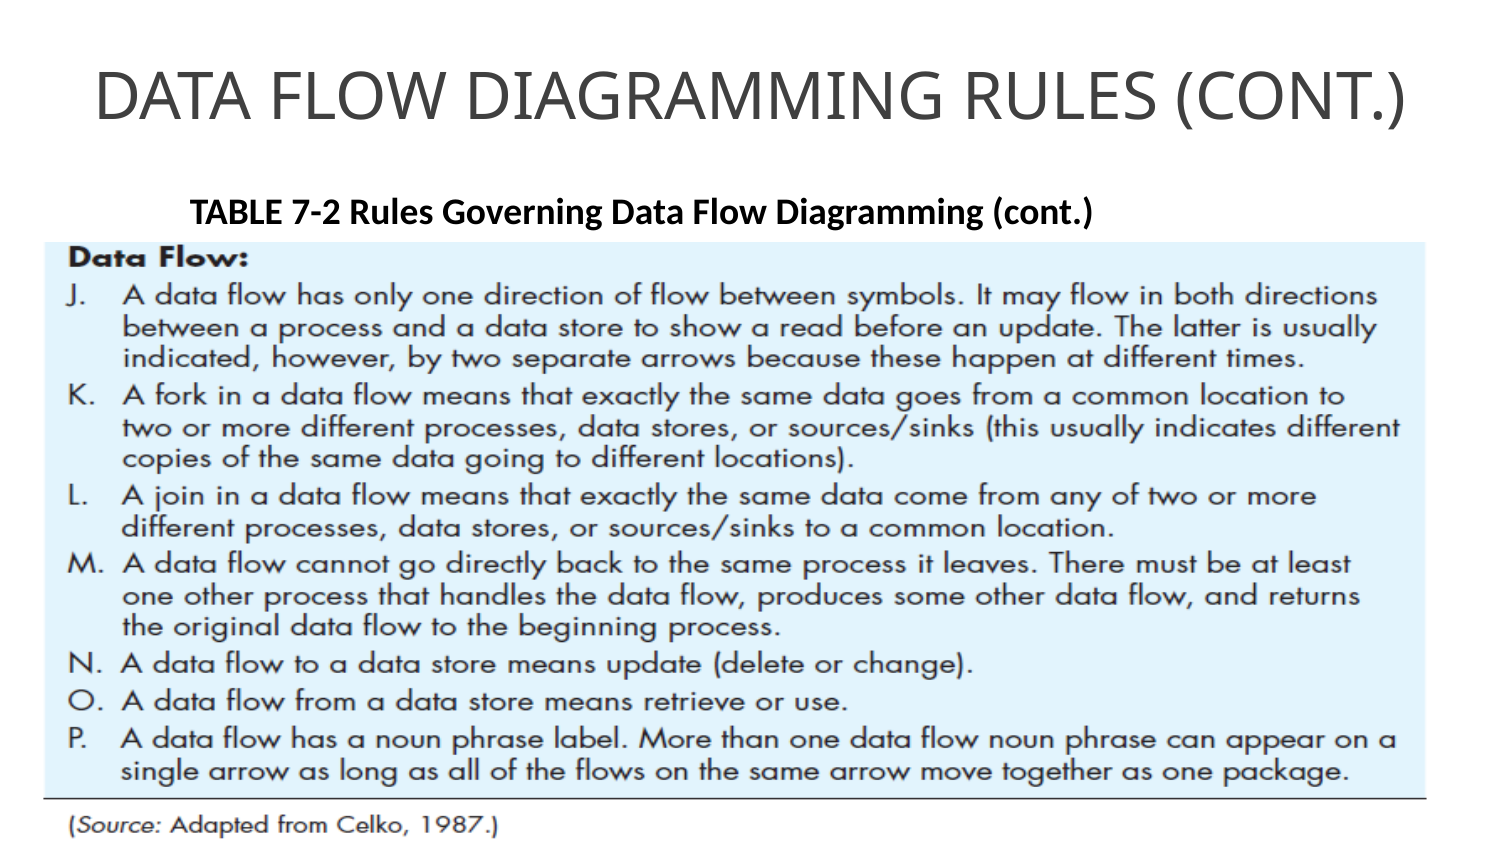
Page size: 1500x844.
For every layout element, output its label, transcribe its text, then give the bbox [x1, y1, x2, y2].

title Data Flow Diagramming Rules (Cont.) [75, 23, 1425, 164]
picture [37, 242, 1438, 844]
text_box TABLE 7-2 Rules Governing Data Flow Diagramming (cont.) [174, 179, 1325, 240]
